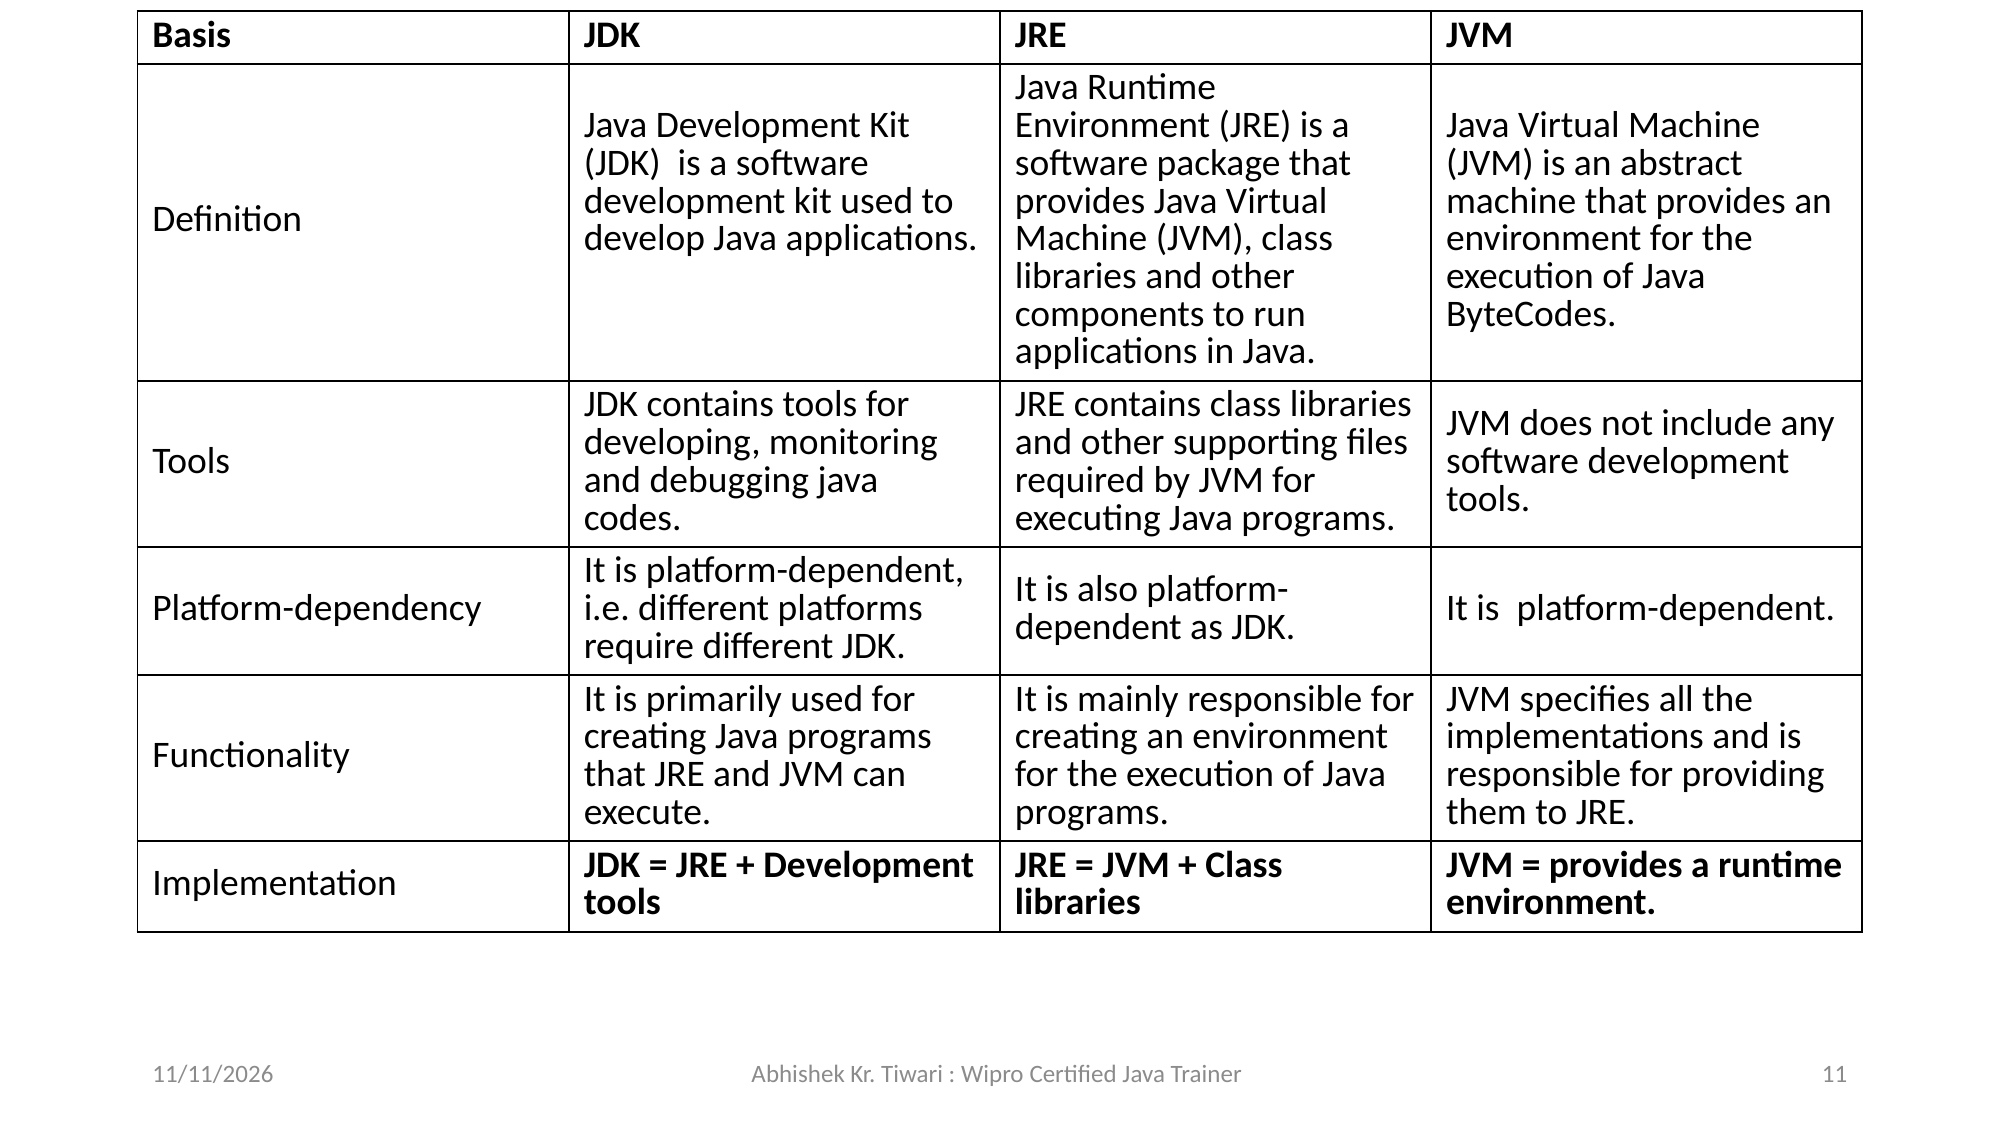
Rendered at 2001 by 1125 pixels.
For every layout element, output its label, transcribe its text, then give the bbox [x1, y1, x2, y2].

table_cell JRE contains class libraries and other supporting files required by JVM for executing Java programs. [1001, 382, 1430, 546]
table_cell Java Runtime Environment (JRE) is a software package that provides Java Virtual Machine (JVM), class libraries and other components to run applications in Java. [1001, 75, 1430, 380]
table_cell JVM does not include any software development tools. [1432, 382, 1861, 546]
table_cell Implementation [138, 842, 568, 931]
footer Abhishek Kr. Tiwari : Wipro Certified Java Trainer [662, 1042, 1338, 1103]
table_cell It is platform-dependent, i.e. different platforms require different JDK. [570, 548, 999, 674]
table_cell It is primarily used for creating Java programs that JRE and JVM can execute. [570, 676, 999, 840]
table_cell Platform-dependency [138, 548, 568, 674]
text_box [0, 0, 2000, 75]
table_cell JDK contains tools for developing, monitoring and debugging java codes. [570, 382, 999, 546]
table_cell It is mainly responsible for creating an environment for the execution of Java programs. [1001, 676, 1430, 840]
table_cell JVM = provides a runtime environment. [1432, 842, 1861, 931]
table_cell It is also platform-dependent as JDK. [1001, 548, 1430, 674]
table_cell Java Development Kit (JDK) is a software development kit used to develop Java applications. [570, 75, 999, 380]
table_cell It is platform-dependent. [1432, 548, 1861, 674]
table_cell Java Virtual Machine (JVM) is an abstract machine that provides an environment for the execution of Java ByteCodes. [1432, 75, 1861, 380]
table_cell JVM specifies all the implementations and is responsible for providing them to JRE. [1432, 676, 1861, 840]
table_cell Definition [138, 75, 568, 380]
table_cell JDK = JRE + Development tools [570, 842, 999, 931]
table_cell JRE = JVM + Class libraries [1001, 842, 1430, 931]
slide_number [137, 1042, 588, 1103]
slide_number 11 [1412, 1042, 1863, 1103]
table_cell Tools [138, 382, 568, 546]
table_cell Functionality [138, 676, 568, 840]
